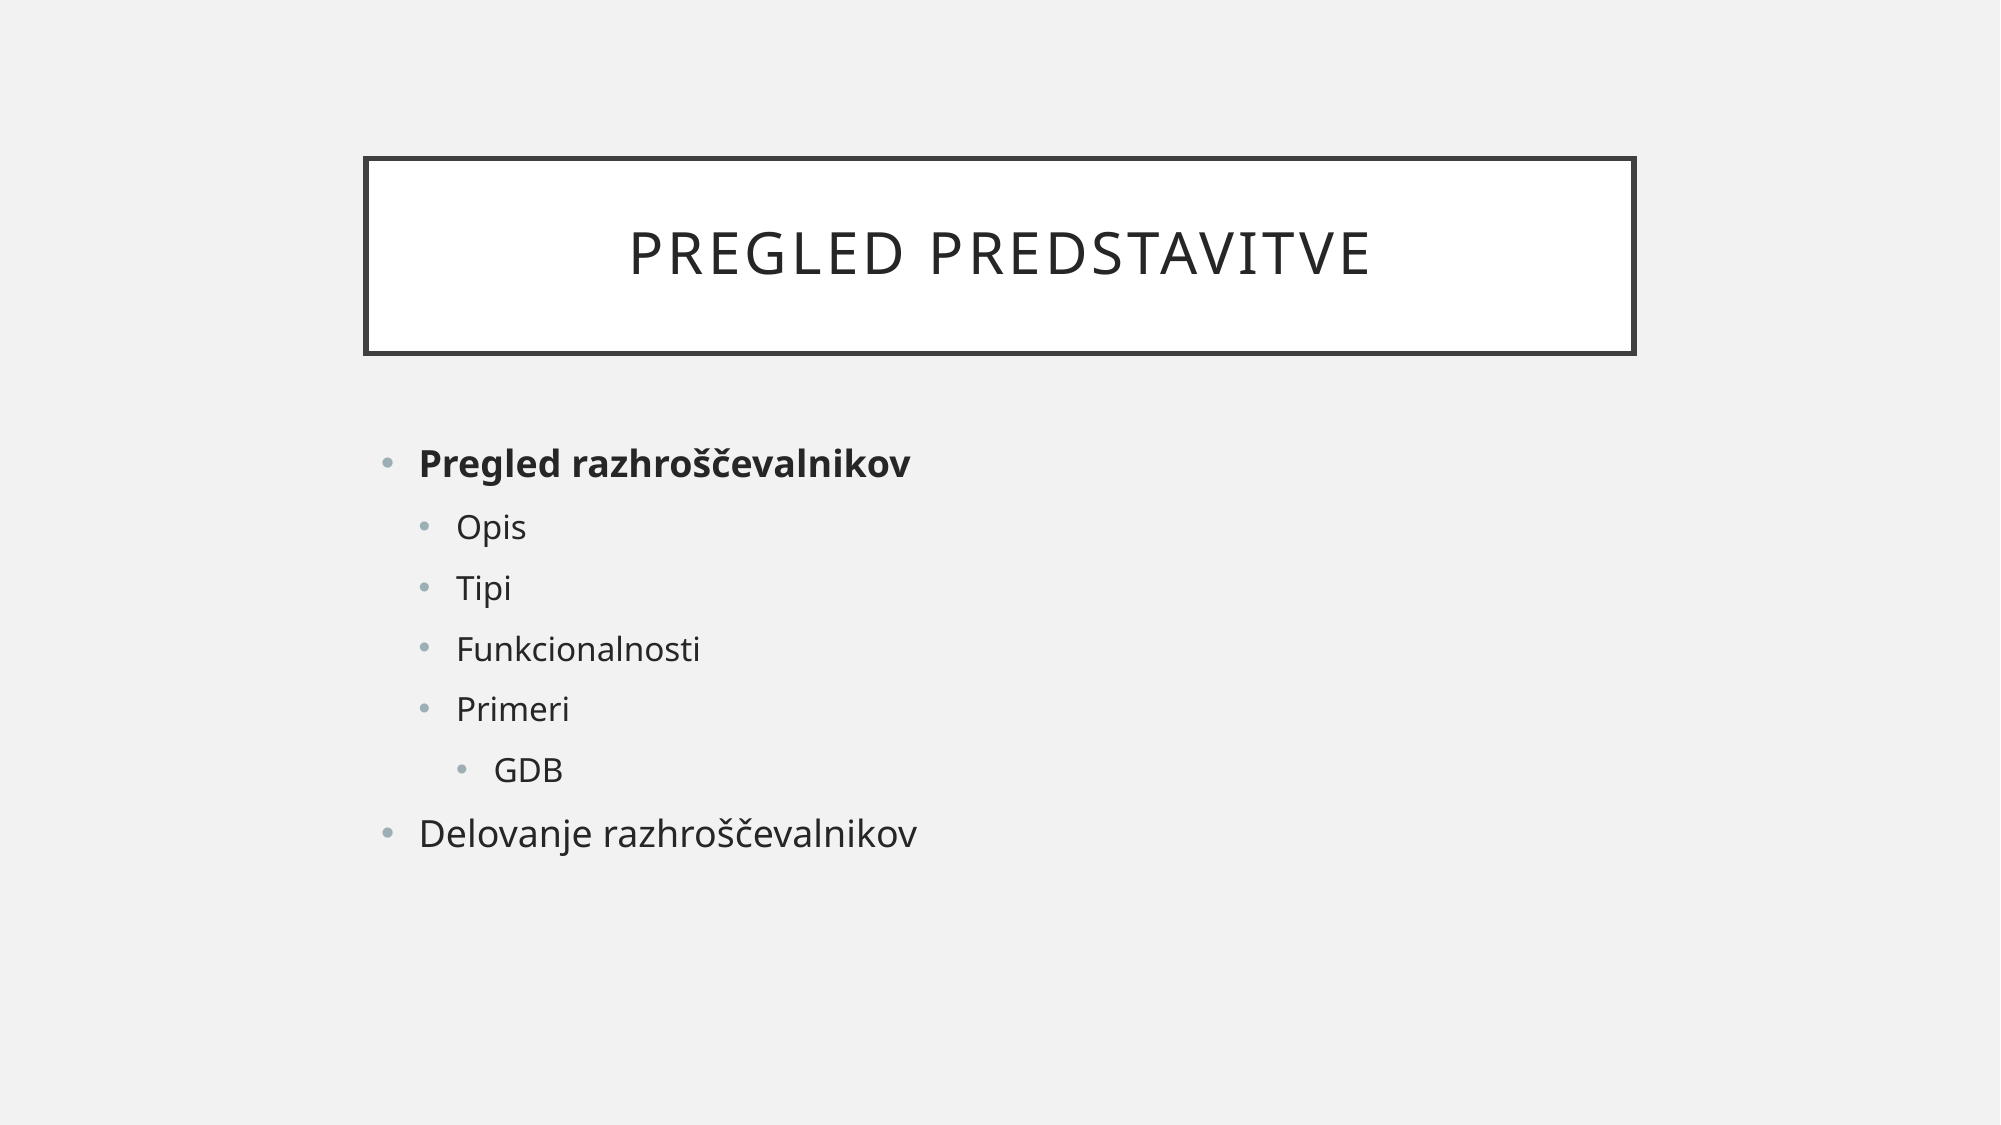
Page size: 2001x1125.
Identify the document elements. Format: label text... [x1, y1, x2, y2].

list Pregled razhroščevalnikov Opis Tipi Funkcionalnosti Primeri GDB Delovanje razhroščevalnikov [366, 432, 1634, 942]
title Pregled predstavitve [363, 156, 1637, 356]
